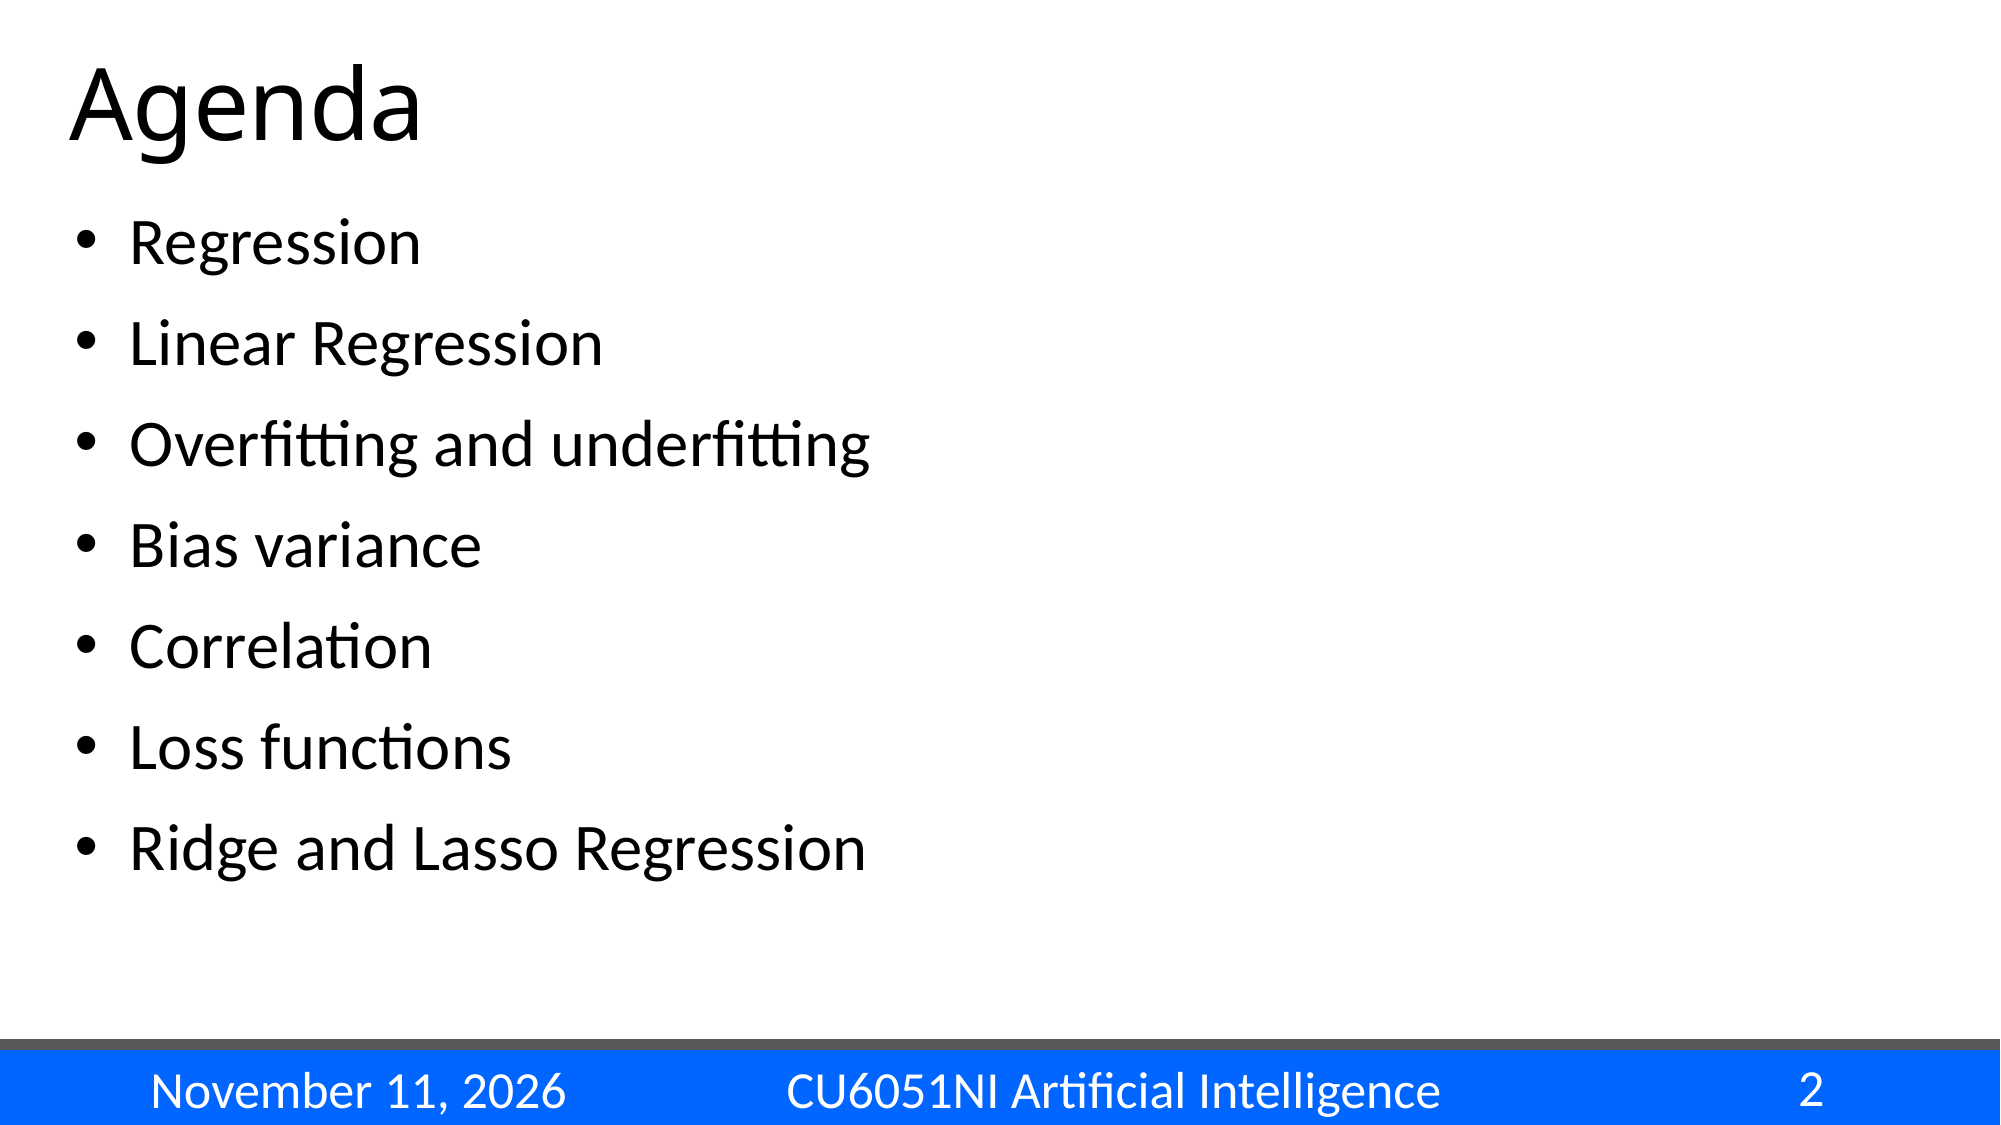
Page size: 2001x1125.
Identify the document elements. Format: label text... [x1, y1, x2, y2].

list Regression Linear Regression Overfitting and underfitting Bias variance Correlation Loss functions Ridge and Lasso Regression [54, 199, 1949, 1008]
title Agenda [54, 39, 1943, 169]
slide_number 2 [1624, 1056, 1840, 1116]
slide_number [135, 1057, 622, 1118]
footer CU6051NI Artificial Intelligence [695, 1057, 1533, 1118]
